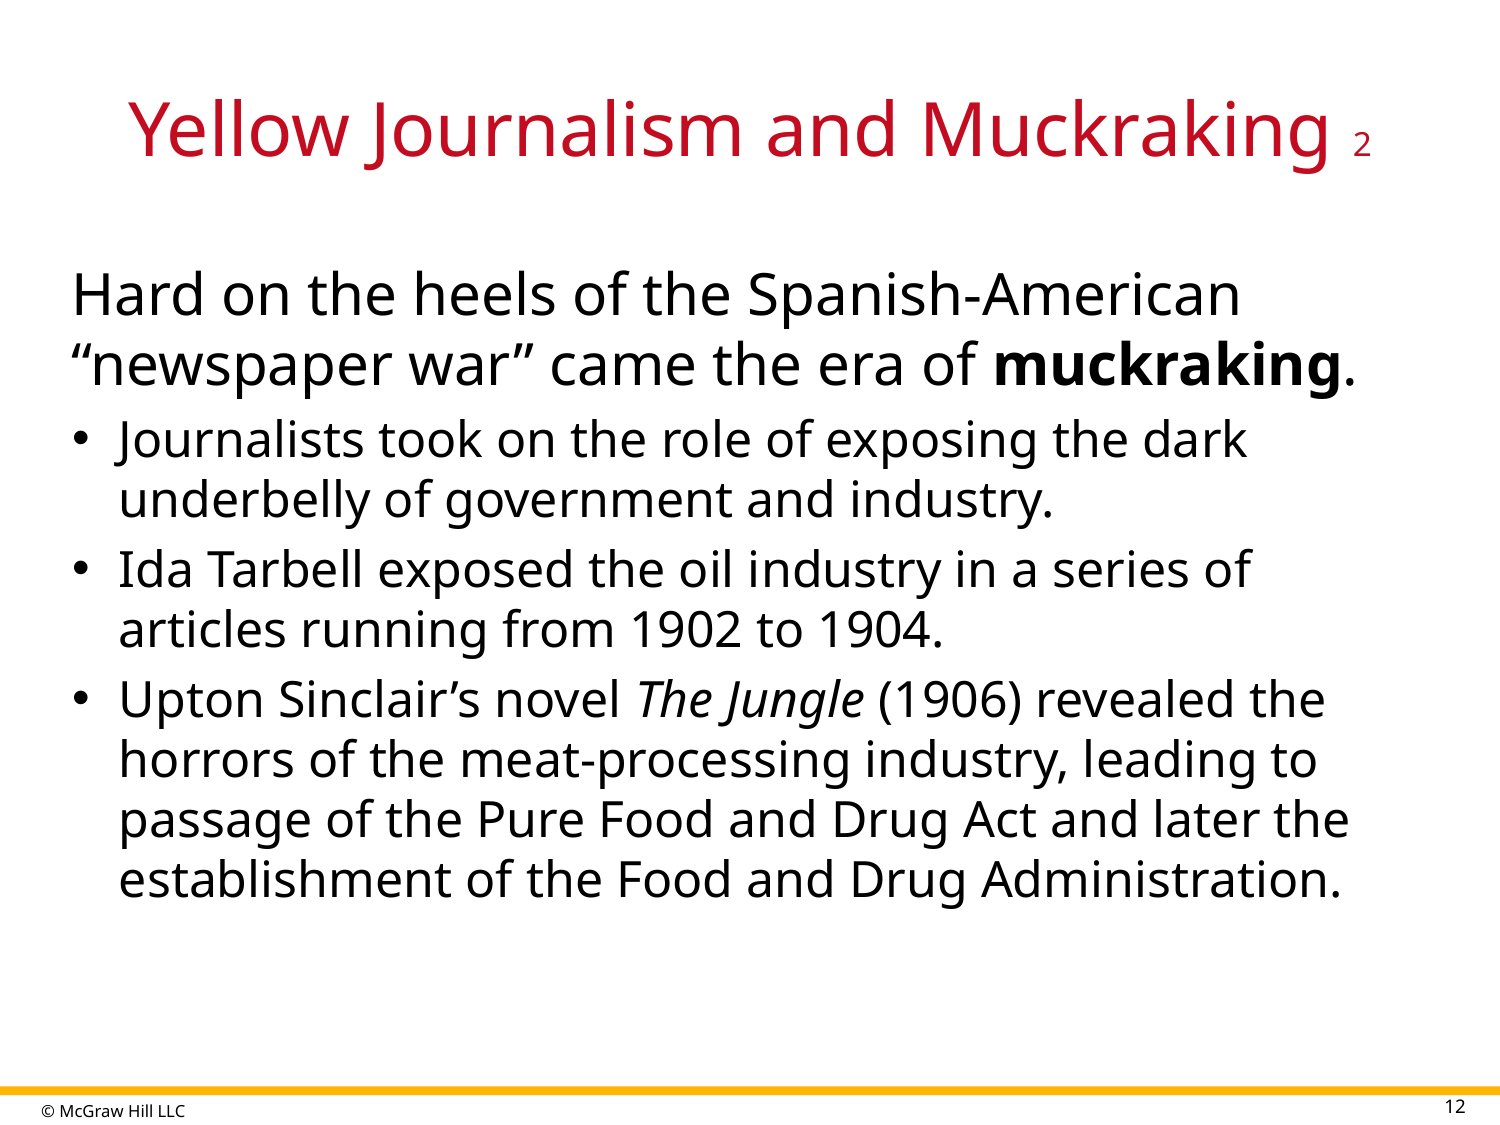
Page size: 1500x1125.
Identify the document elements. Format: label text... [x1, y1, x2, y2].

title Yellow Journalism and Muckraking 2 [54, 30, 1446, 222]
list Hard on the heels of the Spanish-American “newspaper war” came the era of muckraking. Journalists took on the role of exposing the dark underbelly of government and industry. Ida Tarbell exposed the oil industry in a series of articles running from 1902 to 1904. Upton Sinclair’s novel The Jungle (1906) revealed the horrors of the meat-processing industry, leading to passage of the Pure Food and Drug Act and later the establishment of the Food and Drug Administration. [56, 249, 1388, 1075]
slide_number 12 [1415, 1094, 1474, 1122]
